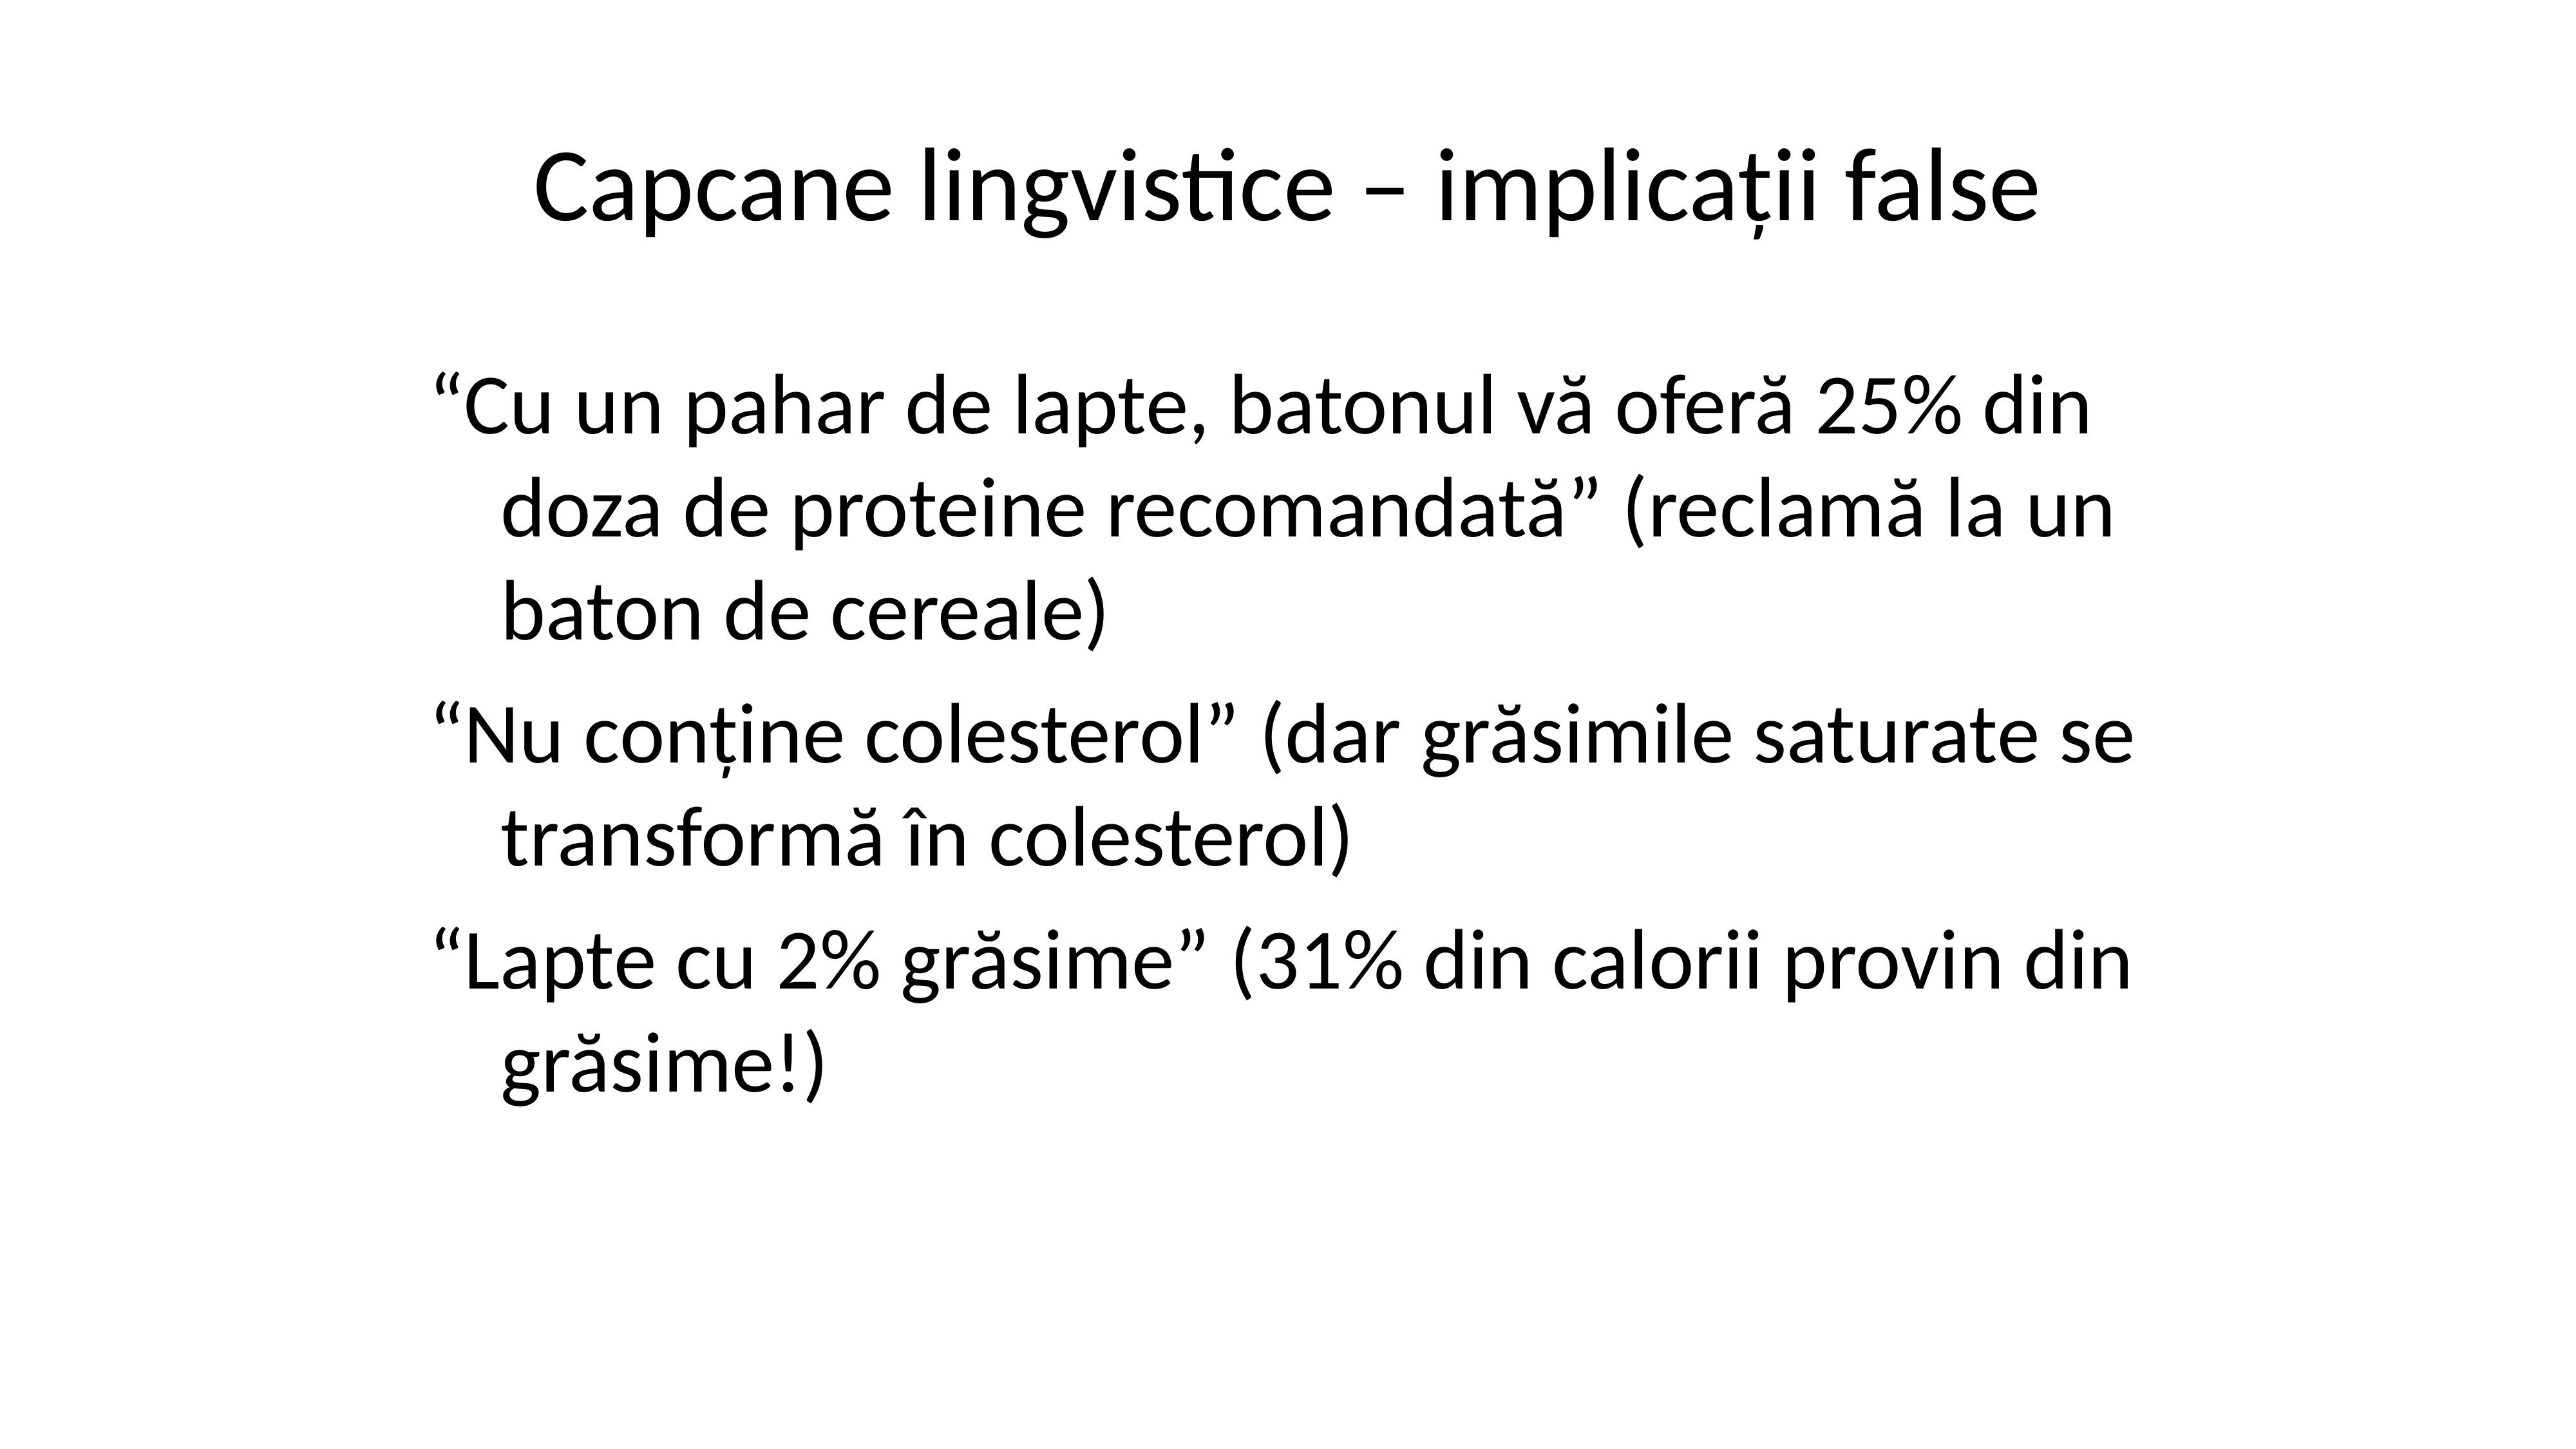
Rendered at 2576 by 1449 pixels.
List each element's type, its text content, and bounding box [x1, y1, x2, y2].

list “Cu un pahar de lapte, batonul vă oferă 25% din doza de proteine recomandată” (reclamă la un baton de cereale) “Nu conține colesterol” (dar grăsimile saturate se transformă în colesterol) “Lapte cu 2% grăsime” (31% din calorii provin din grăsime!) [418, 337, 2158, 1295]
title Capcane lingvistice – implicații false [418, 57, 2158, 300]
